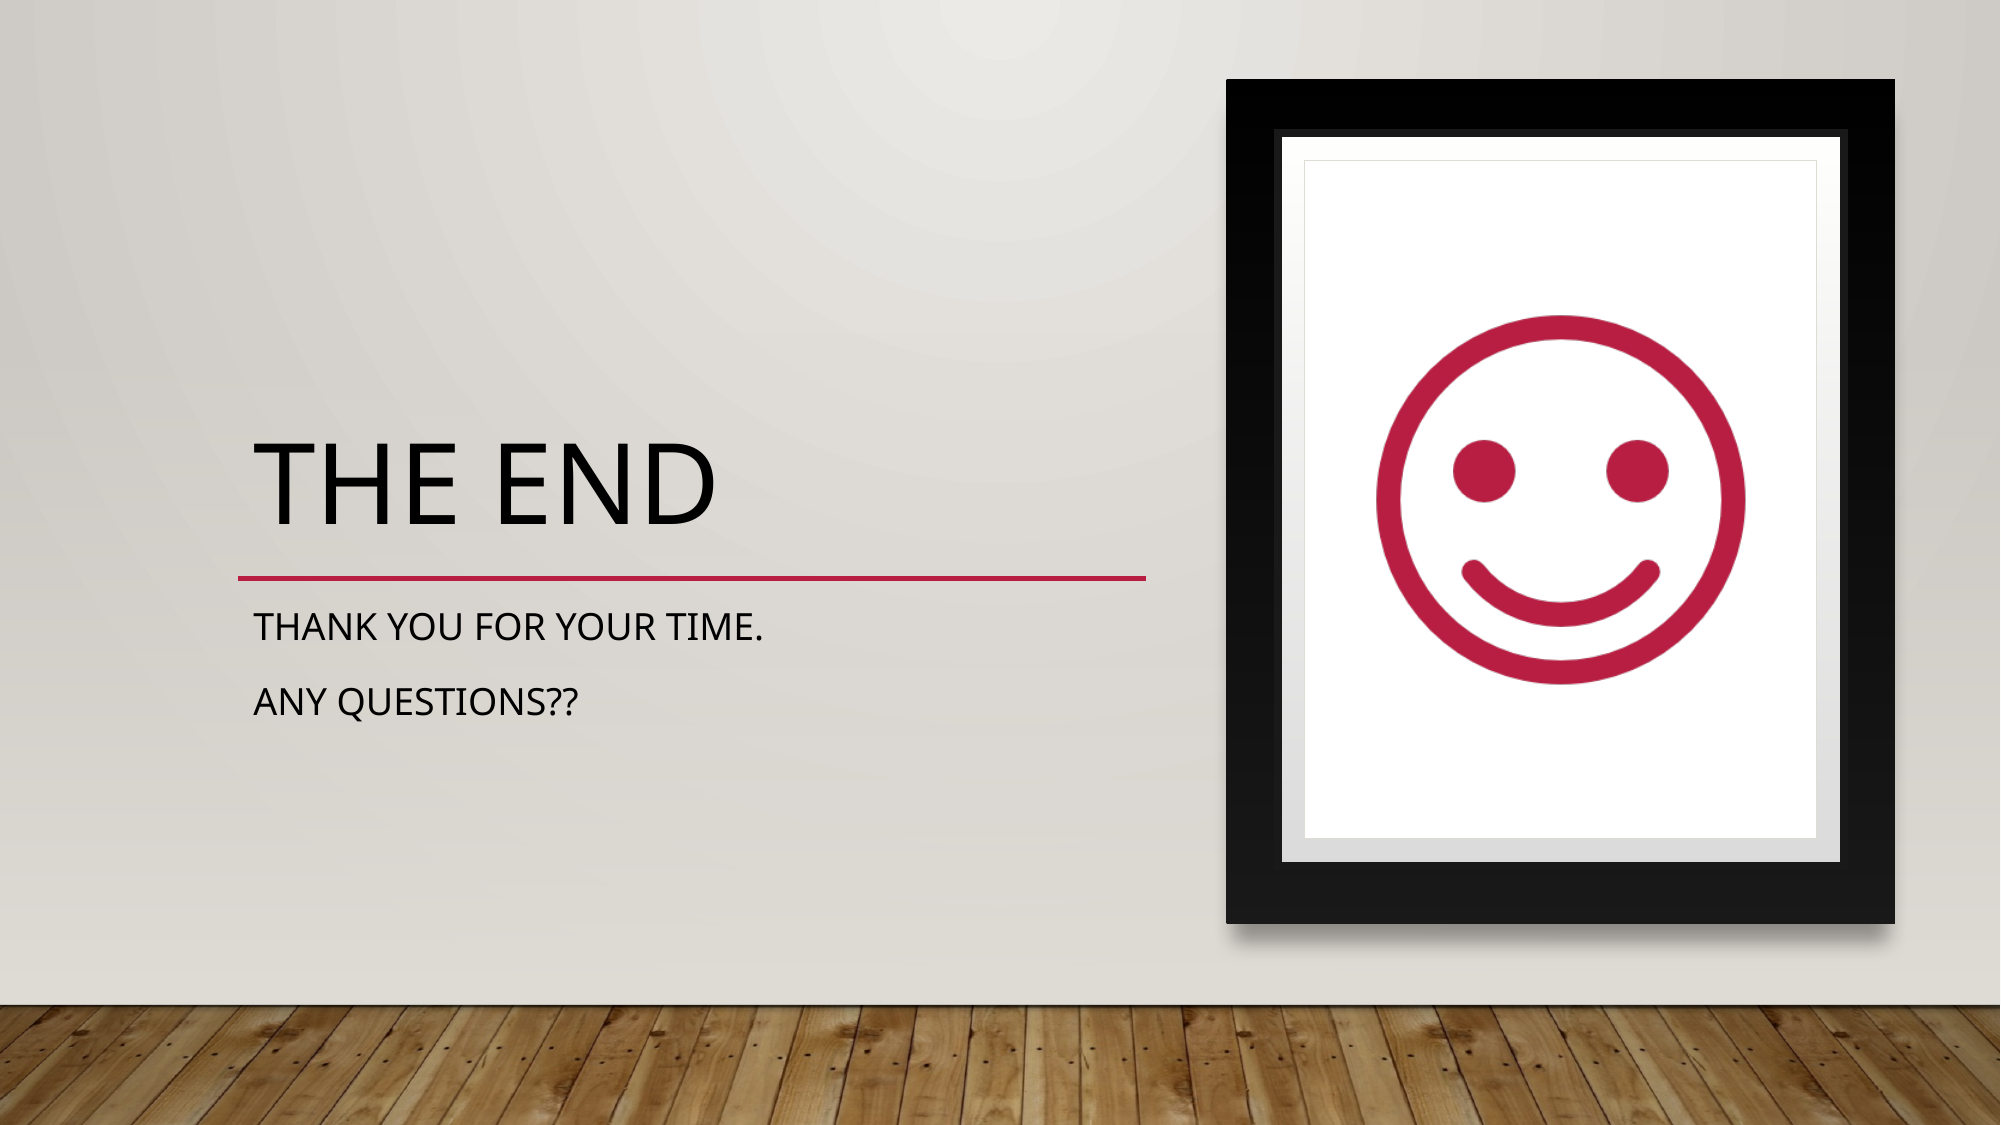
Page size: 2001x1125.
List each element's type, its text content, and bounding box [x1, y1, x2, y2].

text_box [0, 330, 2000, 1004]
picture [1331, 270, 1791, 731]
picture [0, 1006, 2000, 1125]
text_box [1226, 78, 1896, 924]
subtitle Thank you for your time. Any questions?? [238, 581, 1146, 843]
title The end [238, 160, 1145, 549]
text_box [0, 0, 2000, 330]
